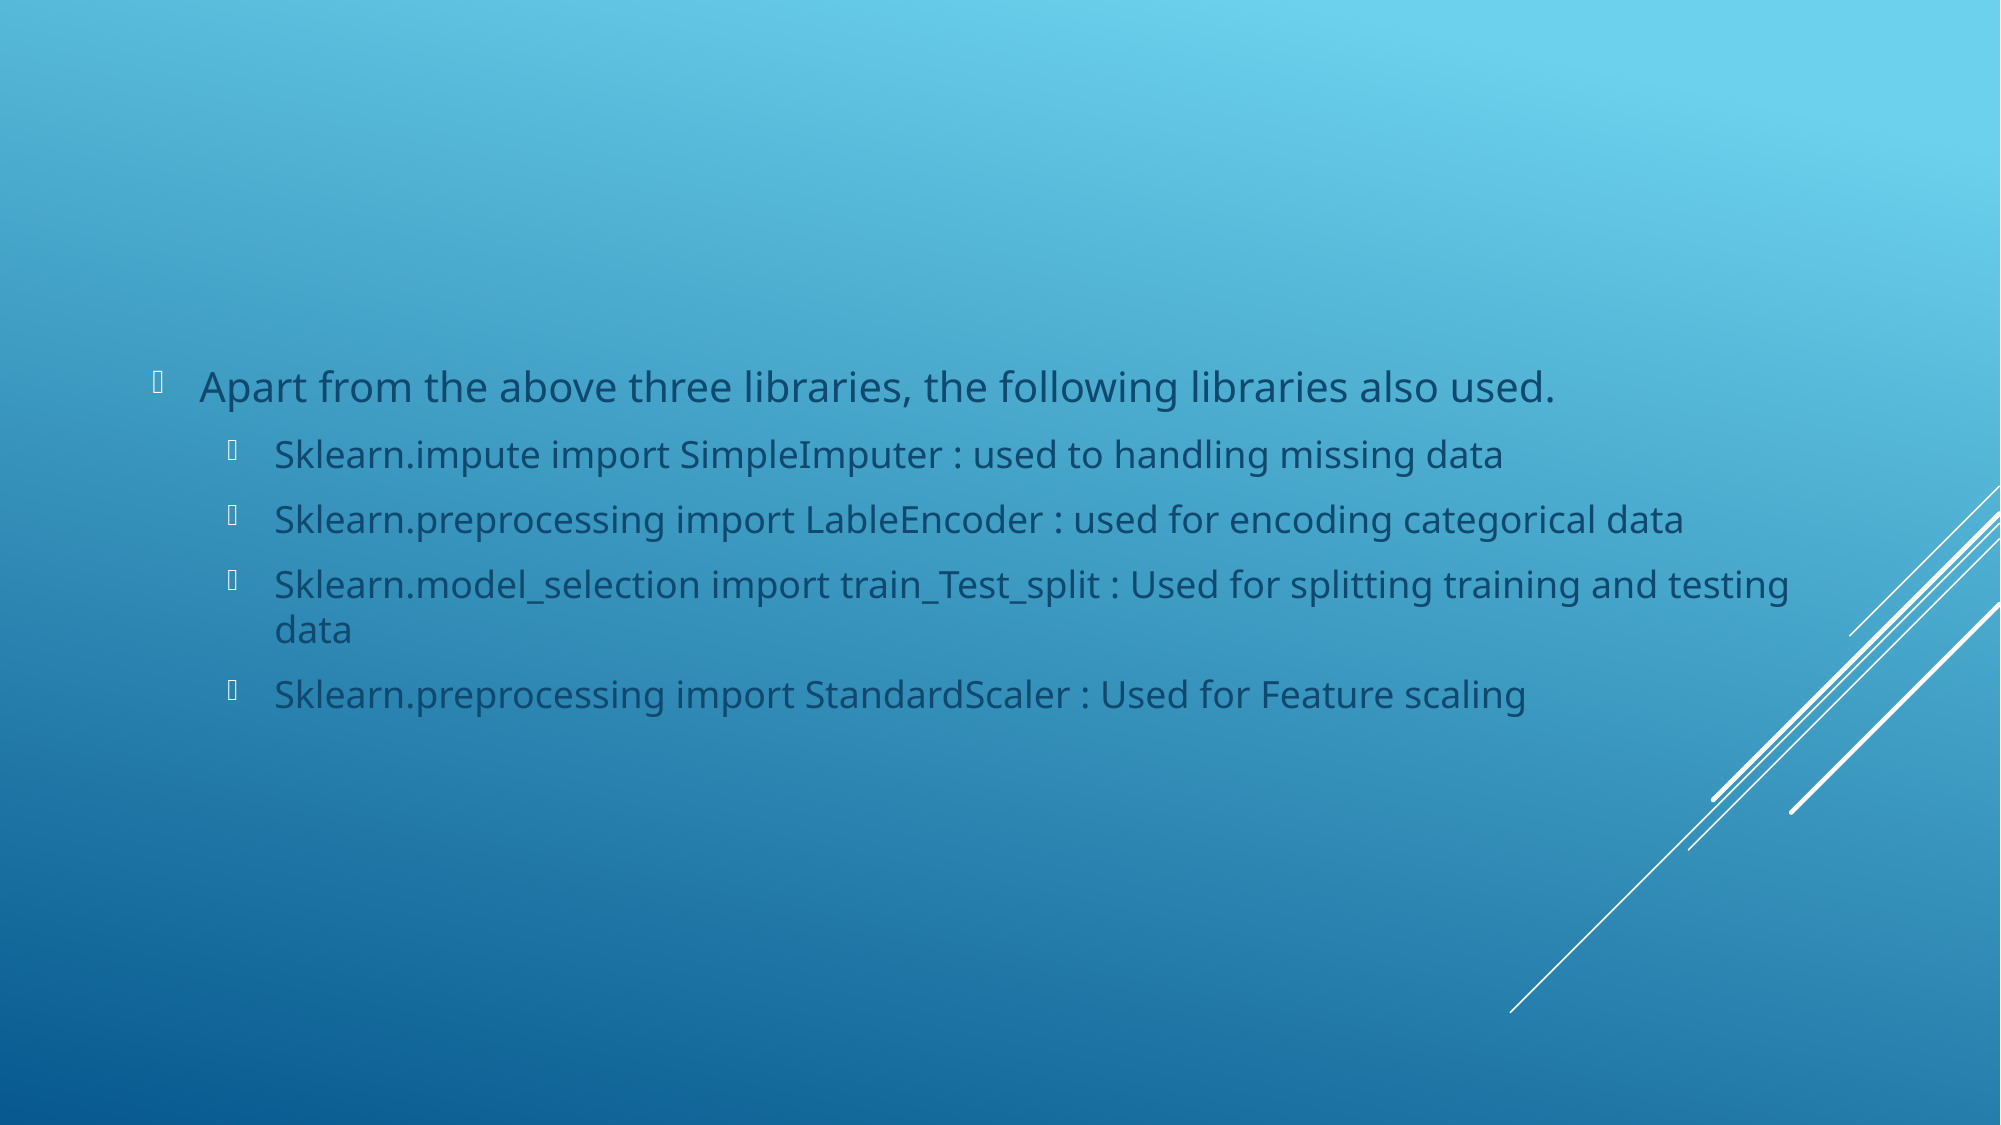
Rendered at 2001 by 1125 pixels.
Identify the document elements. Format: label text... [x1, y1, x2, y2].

list Apart from the above three libraries, the following libraries also used. Sklearn.impute import SimpleImputer : used to handling missing data Sklearn.preprocessing import LableEncoder : used for encoding categorical data Sklearn.model_selection import train_Test_split : Used for splitting training and testing data Sklearn.preprocessing import StandardScaler : Used for Feature scaling [137, 63, 1863, 1014]
